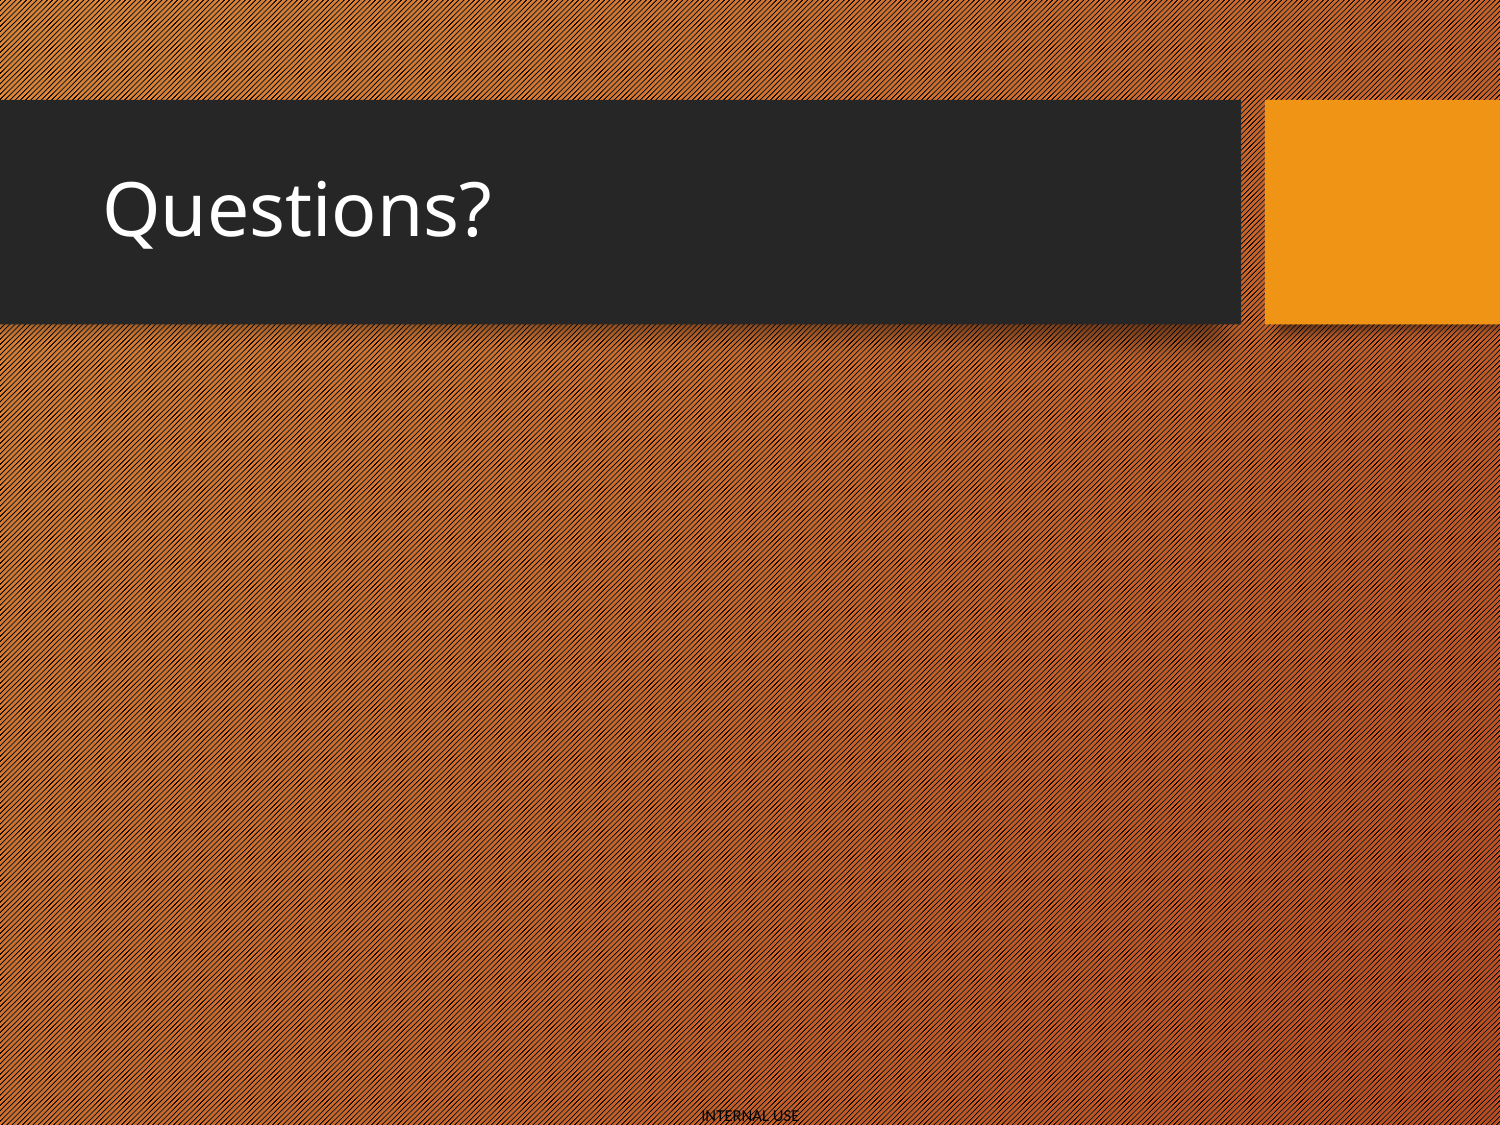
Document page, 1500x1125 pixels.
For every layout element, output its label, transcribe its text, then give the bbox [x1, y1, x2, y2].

title Questions? [87, 123, 1219, 301]
picture [0, 0, 1500, 1125]
